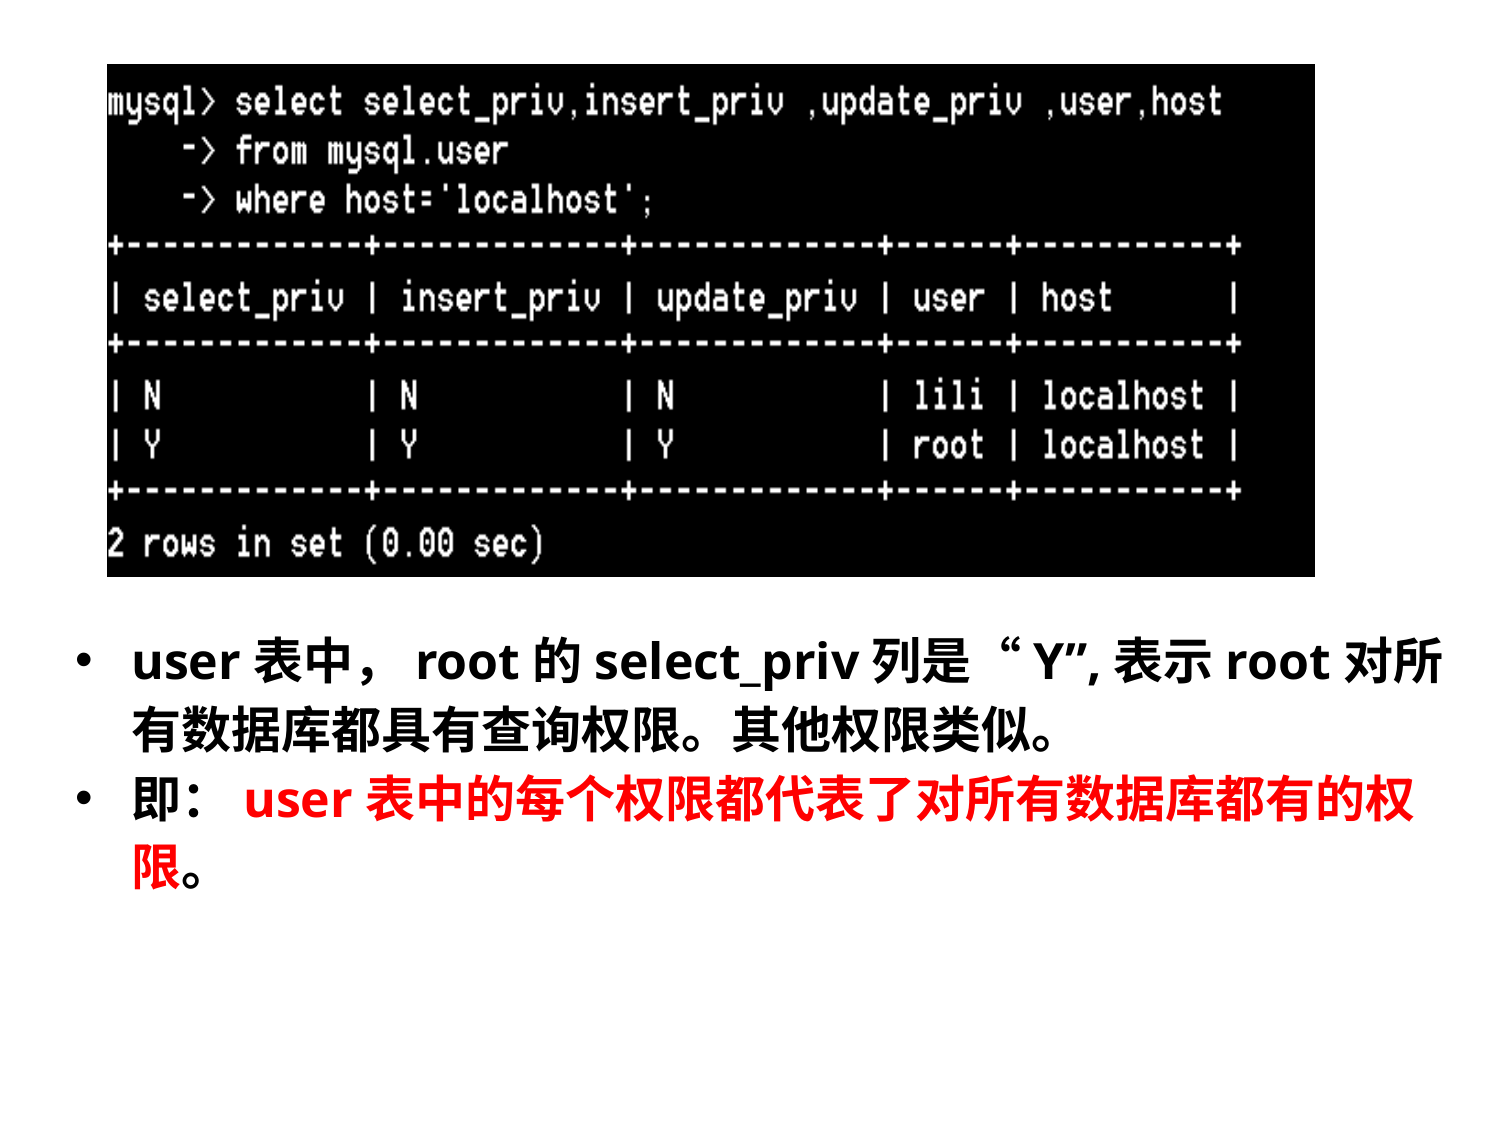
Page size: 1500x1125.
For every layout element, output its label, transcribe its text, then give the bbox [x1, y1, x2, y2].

text_box user表中，root的select_priv列是“Y”,表示root对所有数据库都具有查询权限。其他权限类似。 即：user表中的每个权限都代表了对所有数据库都有的权限。 [60, 613, 1469, 904]
picture [106, 64, 1315, 577]
